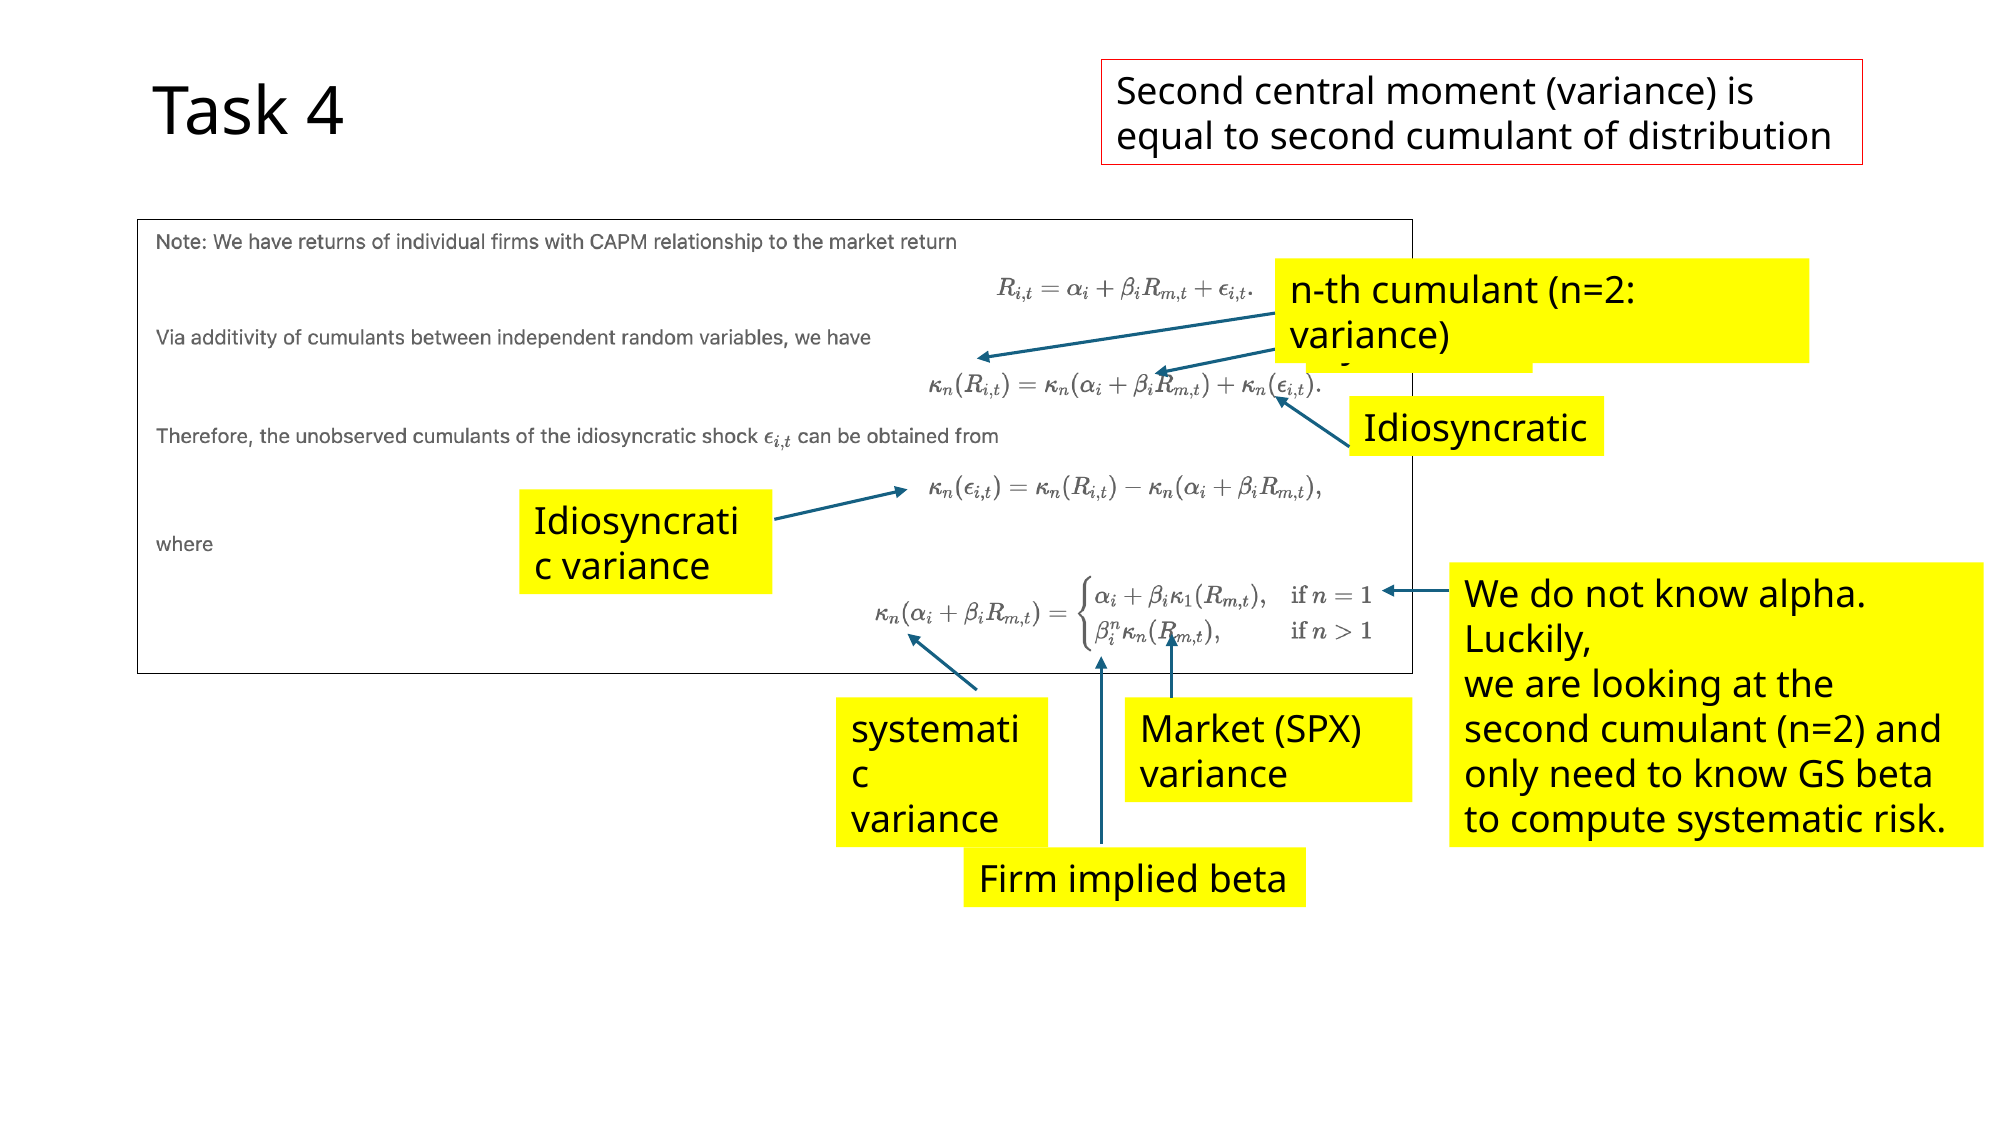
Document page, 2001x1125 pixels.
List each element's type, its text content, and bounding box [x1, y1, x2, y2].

text_box Idiosyncratic [1413, 396, 1605, 456]
text_box Second central moment (variance) is equal to second cumulant of distribution [1101, 59, 1863, 165]
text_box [976, 312, 1276, 359]
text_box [1154, 342, 1307, 375]
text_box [906, 633, 978, 691]
text_box Market (SPX) variance [1124, 697, 1413, 803]
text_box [1274, 395, 1350, 448]
text_box We do not know alpha. Luckily, we are looking at the second cumulant (n=2) and only need to know GS beta to compute systematic risk. [1449, 562, 1984, 848]
title Task 4 [137, 59, 1863, 166]
text_box systematic variance [836, 697, 1049, 848]
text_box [773, 488, 908, 520]
text_box n-th cumulant (n=2: variance) [1413, 258, 1810, 364]
picture [136, 219, 1413, 674]
text_box Systematic [1413, 364, 1533, 373]
text_box Firm implied beta [963, 847, 1306, 908]
